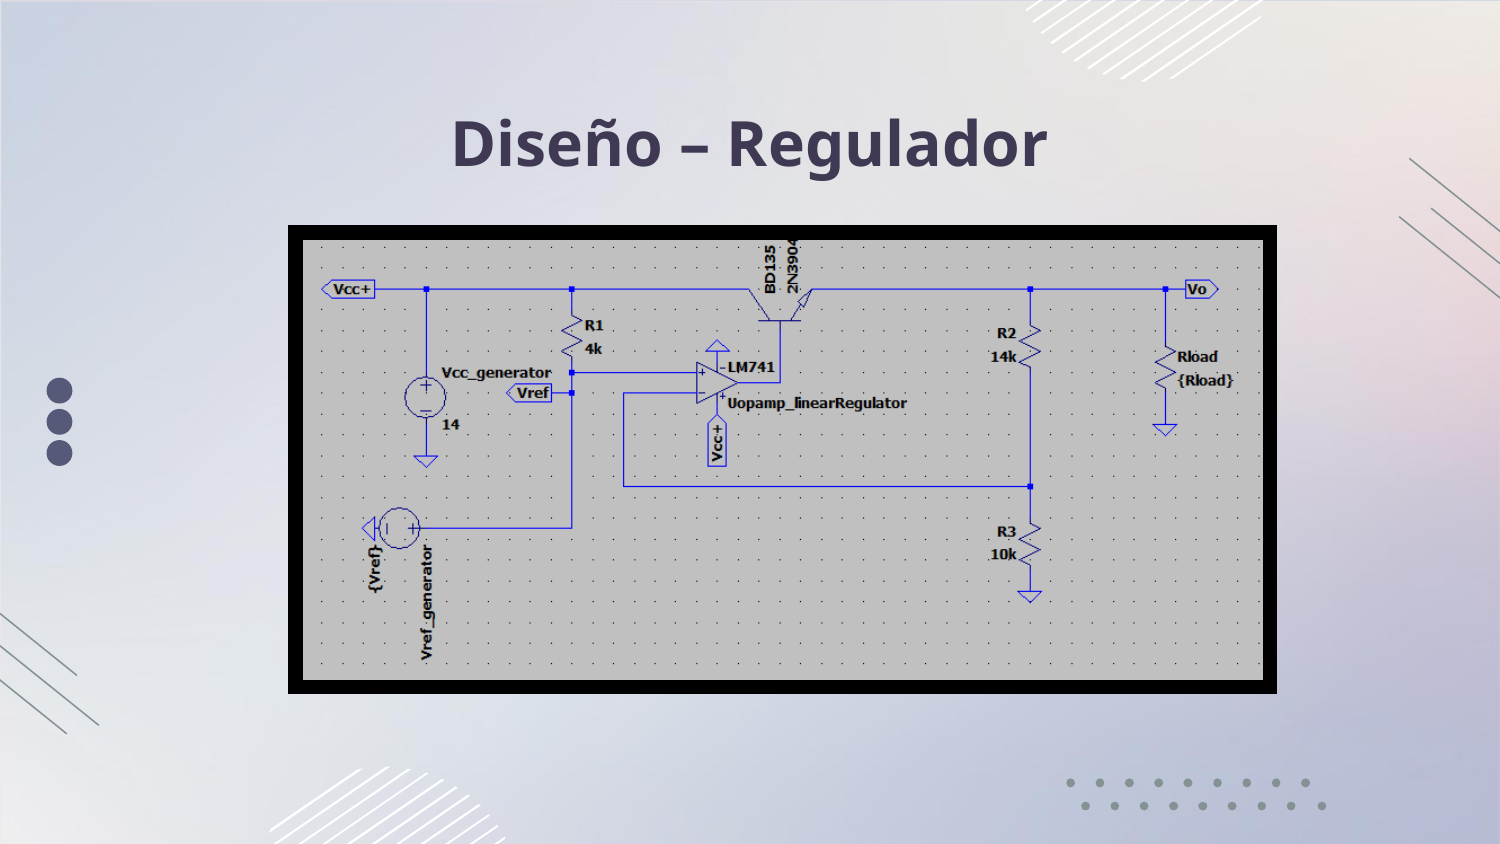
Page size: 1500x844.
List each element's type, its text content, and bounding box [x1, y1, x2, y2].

title Diseño – Regulador [118, 88, 1382, 167]
picture [2, 2, 1499, 844]
